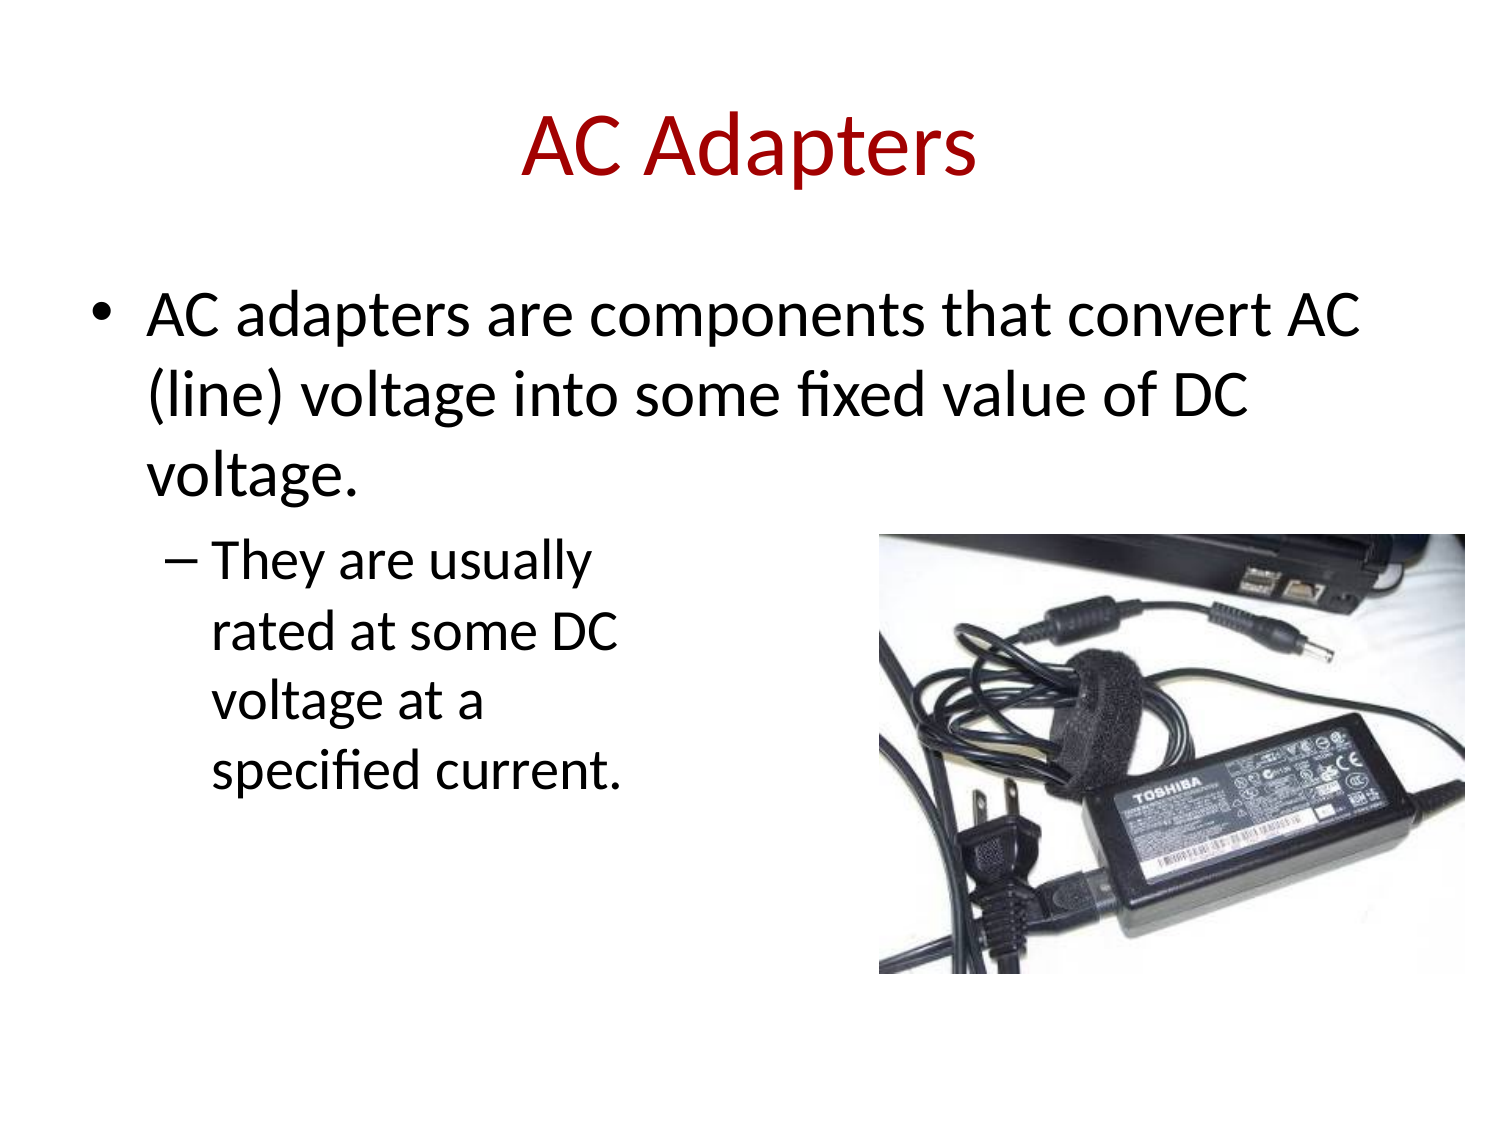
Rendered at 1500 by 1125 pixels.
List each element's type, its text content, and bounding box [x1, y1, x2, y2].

title AC Adapters [75, 45, 1425, 233]
picture [878, 534, 1465, 974]
list AC adapters are components that convert AC (line) voltage into some fixed value of DC voltage. They are usually rated at some DC voltage at a specified current. [75, 262, 1425, 1005]
